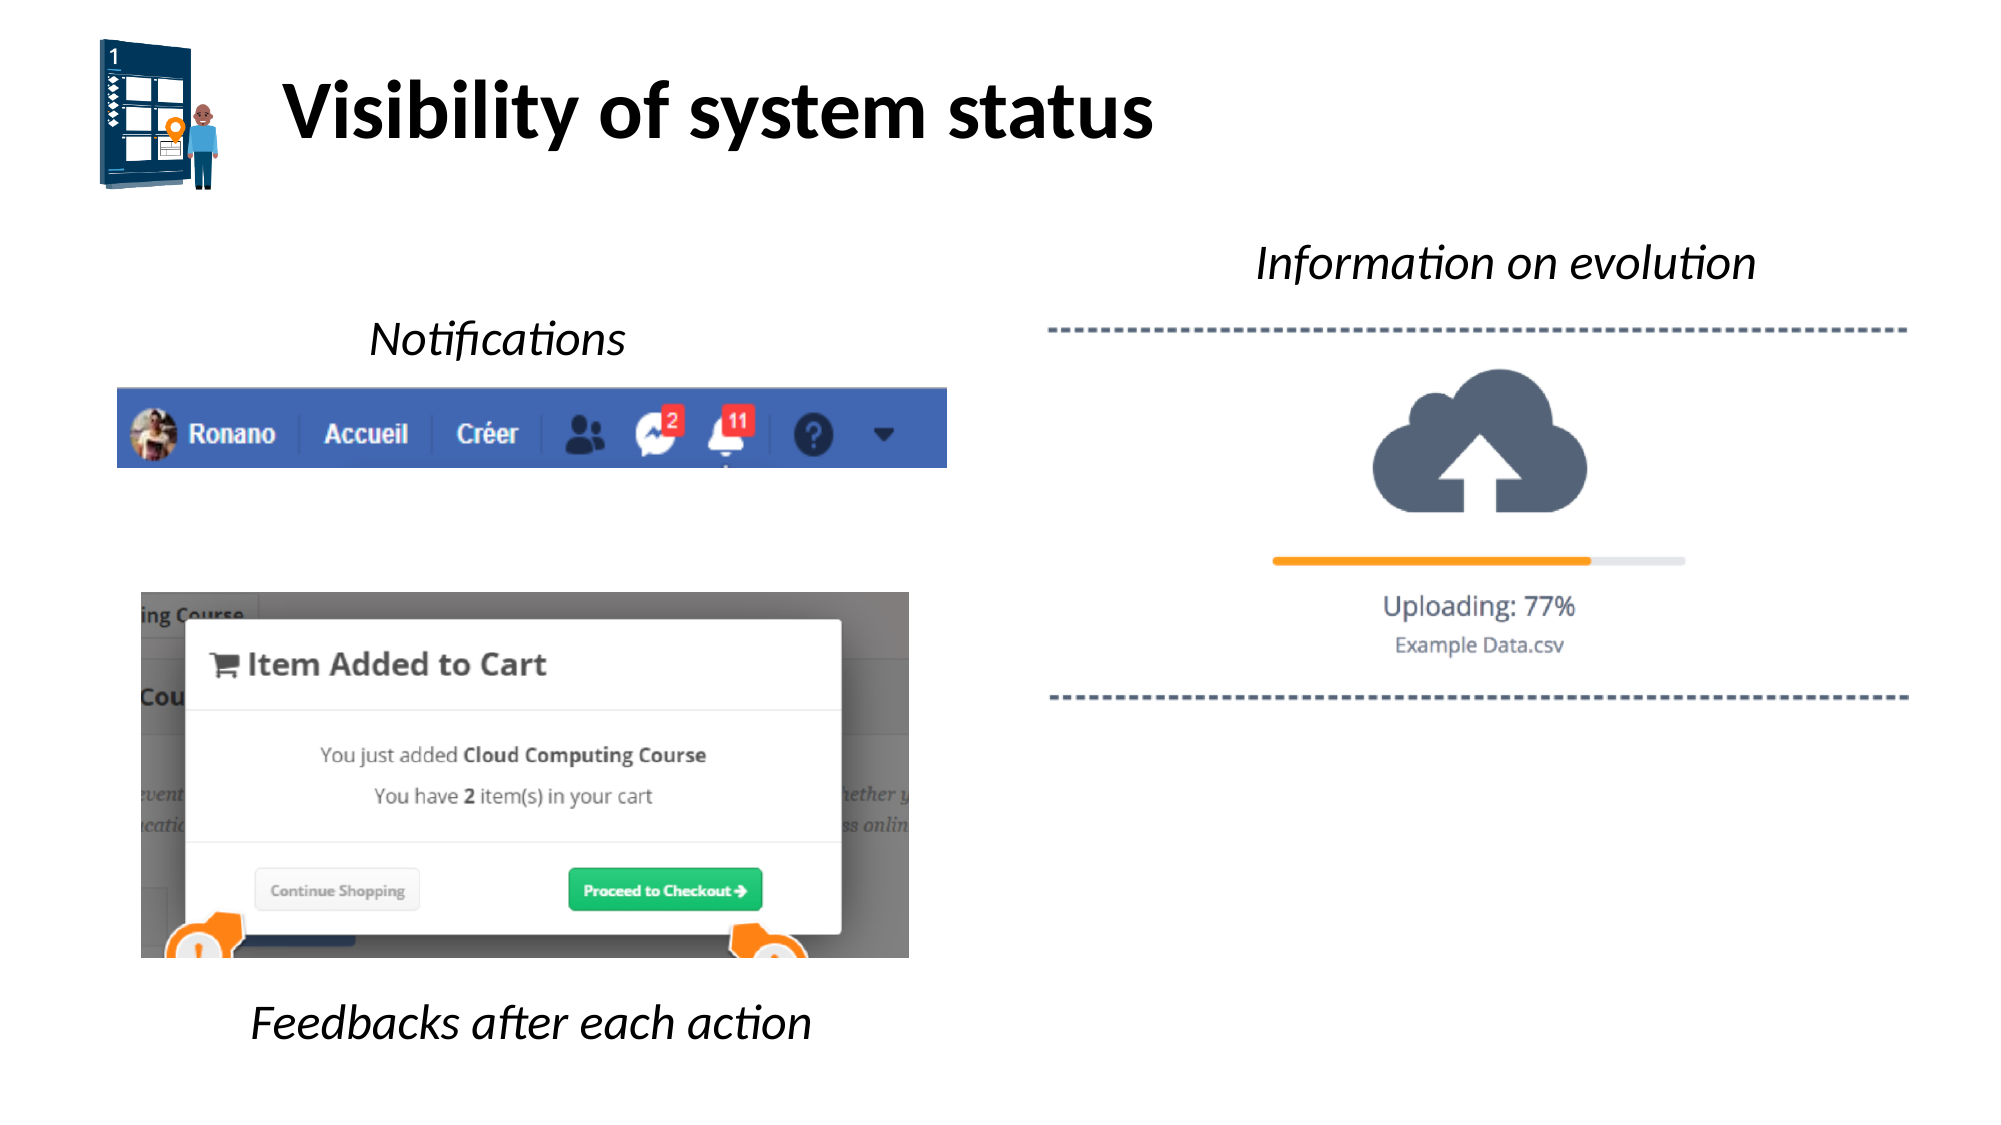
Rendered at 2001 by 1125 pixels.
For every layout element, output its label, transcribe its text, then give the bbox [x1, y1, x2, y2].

picture [133, 577, 928, 983]
text_box Notifications [354, 297, 642, 373]
text_box Visibility of system status [266, 47, 1209, 163]
text_box Information on evolution [1240, 222, 1773, 297]
picture [1012, 303, 2000, 742]
text_box Feedbacks after each action [235, 983, 829, 1058]
picture [66, 25, 232, 200]
picture [117, 387, 947, 468]
